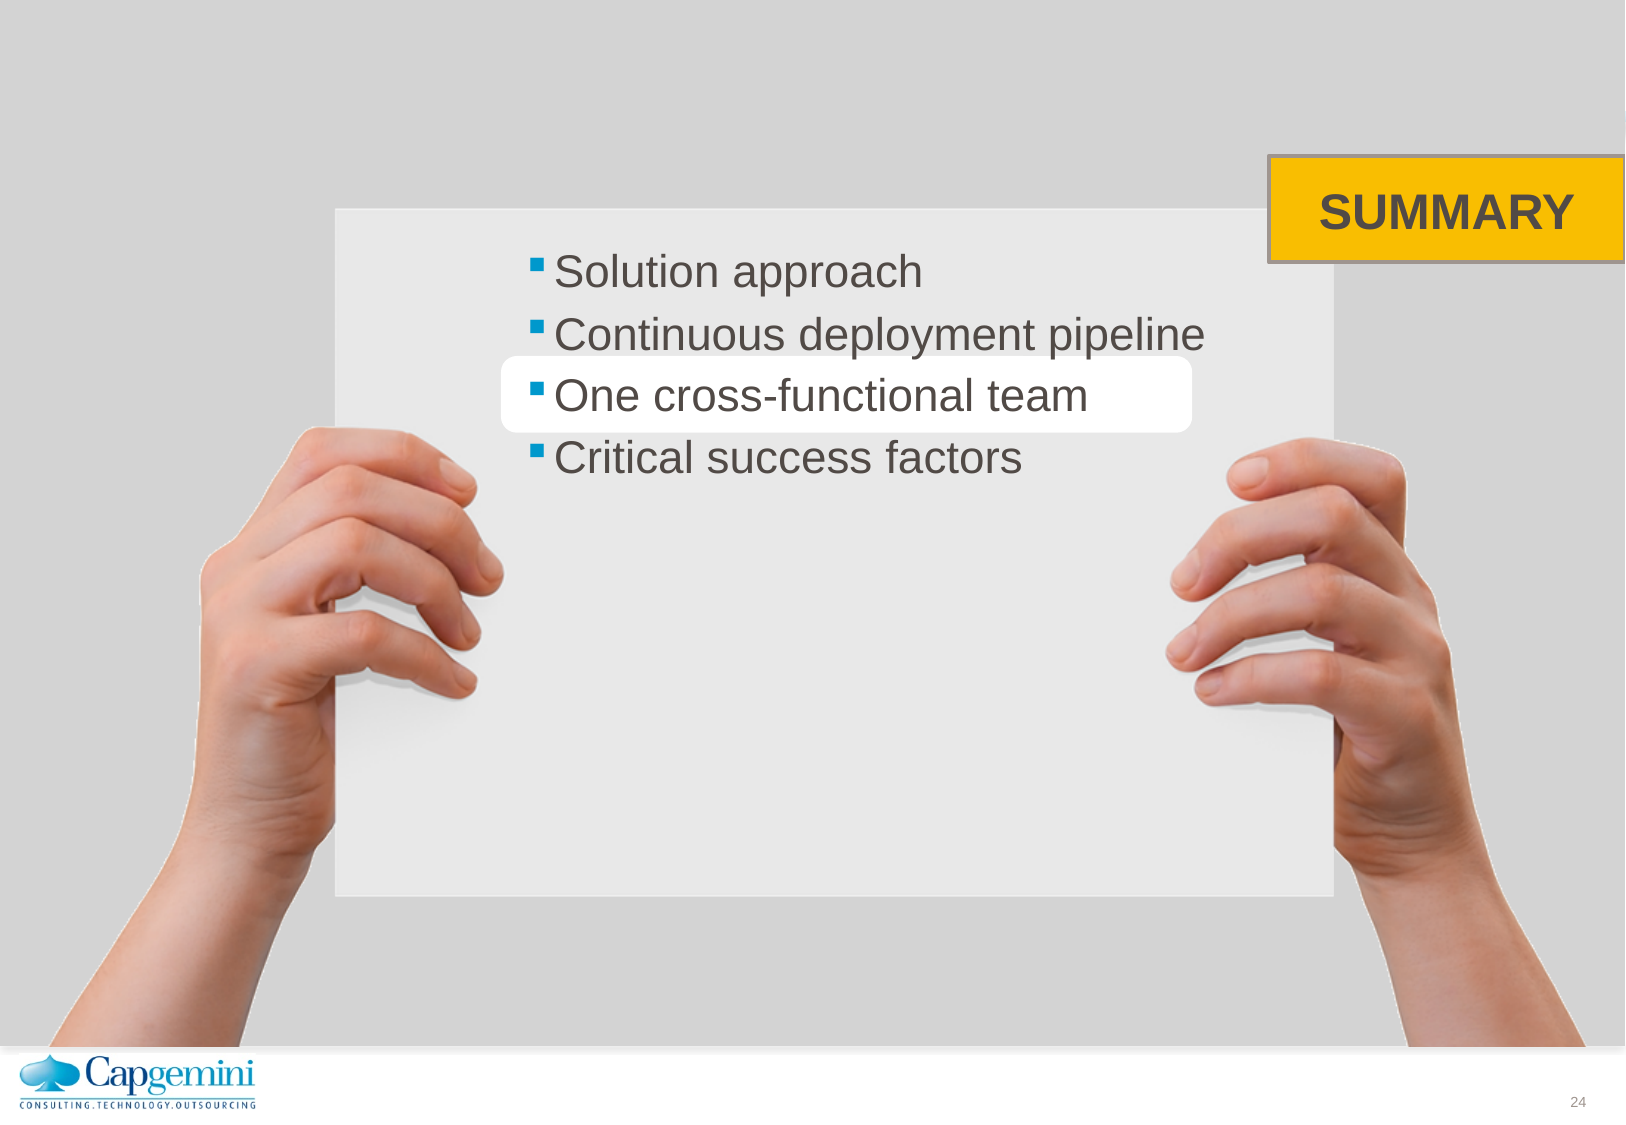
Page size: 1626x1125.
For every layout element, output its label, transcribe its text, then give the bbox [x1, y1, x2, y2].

text_box SUMMARY [1267, 154, 1625, 264]
picture [0, 140, 1625, 1047]
text_box [503, 362, 508, 427]
picture [19, 1053, 256, 1110]
list Solution approach Continuous deployment pipeline One cross-functional team Critical success factors [508, 236, 1238, 817]
